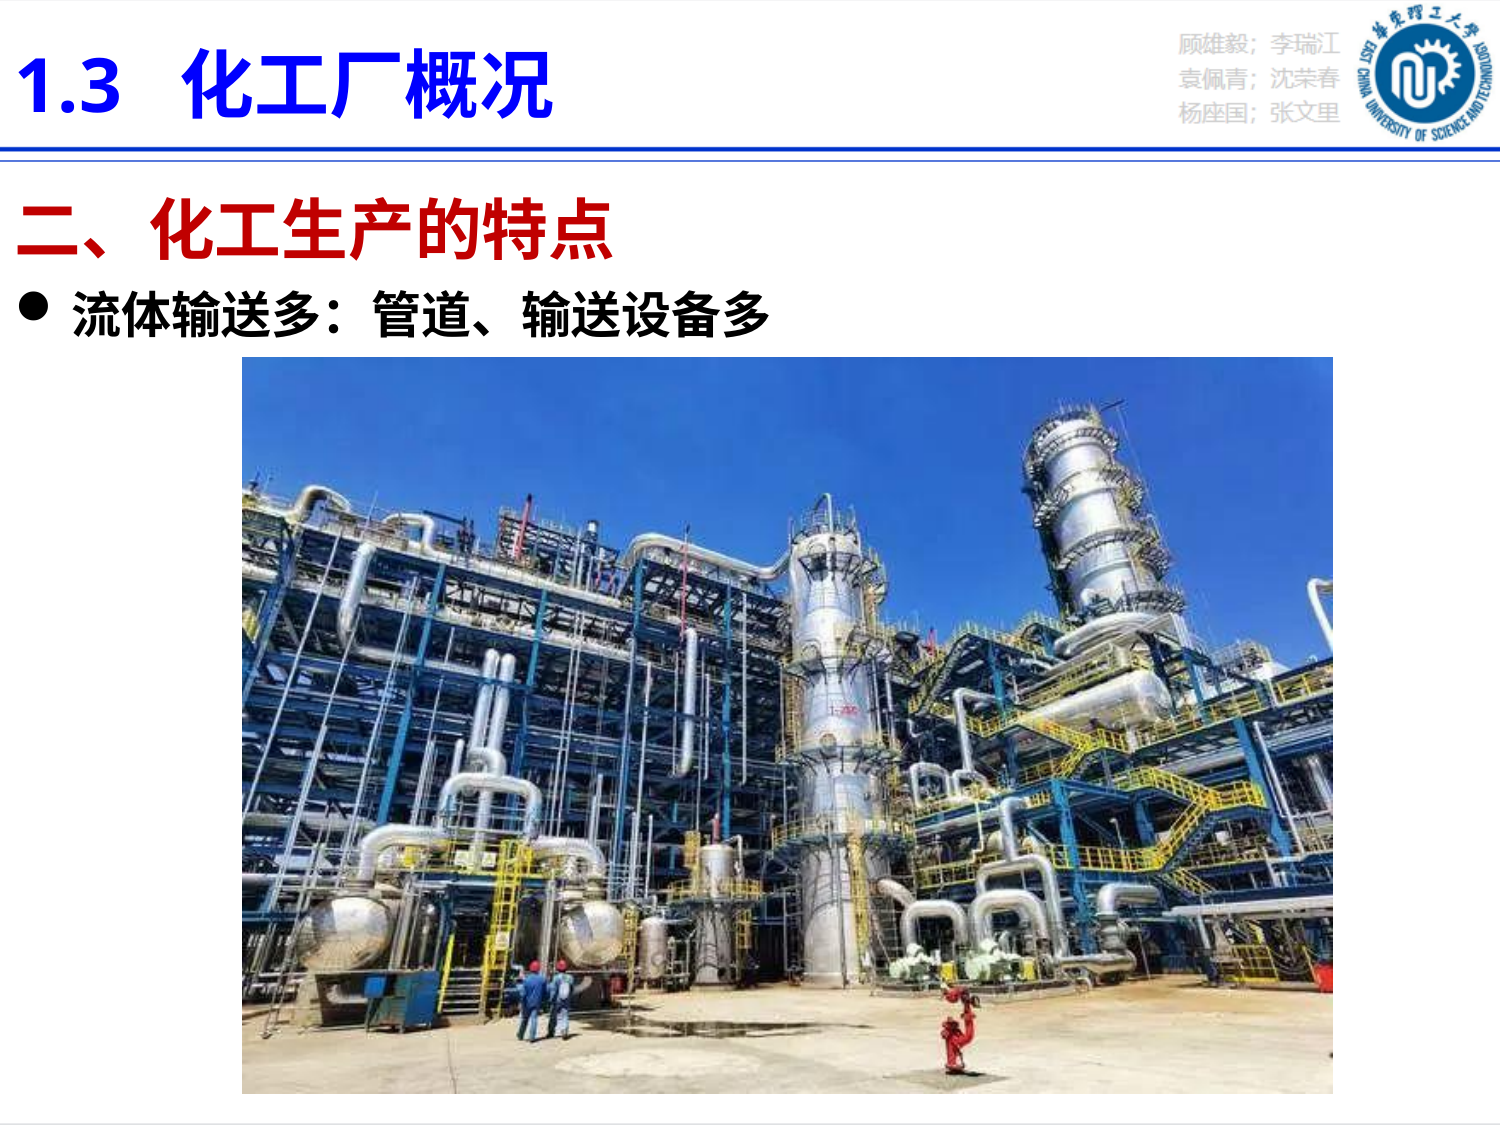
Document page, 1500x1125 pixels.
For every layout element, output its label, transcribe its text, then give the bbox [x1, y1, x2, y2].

picture [0, 0, 1500, 7]
picture [0, 135, 1500, 1125]
text_box 1.3 化工厂概况 [0, 7, 1500, 135]
text_box 二、化工生产的特点 流体输送多：管道、输送设备多 [0, 160, 1423, 351]
